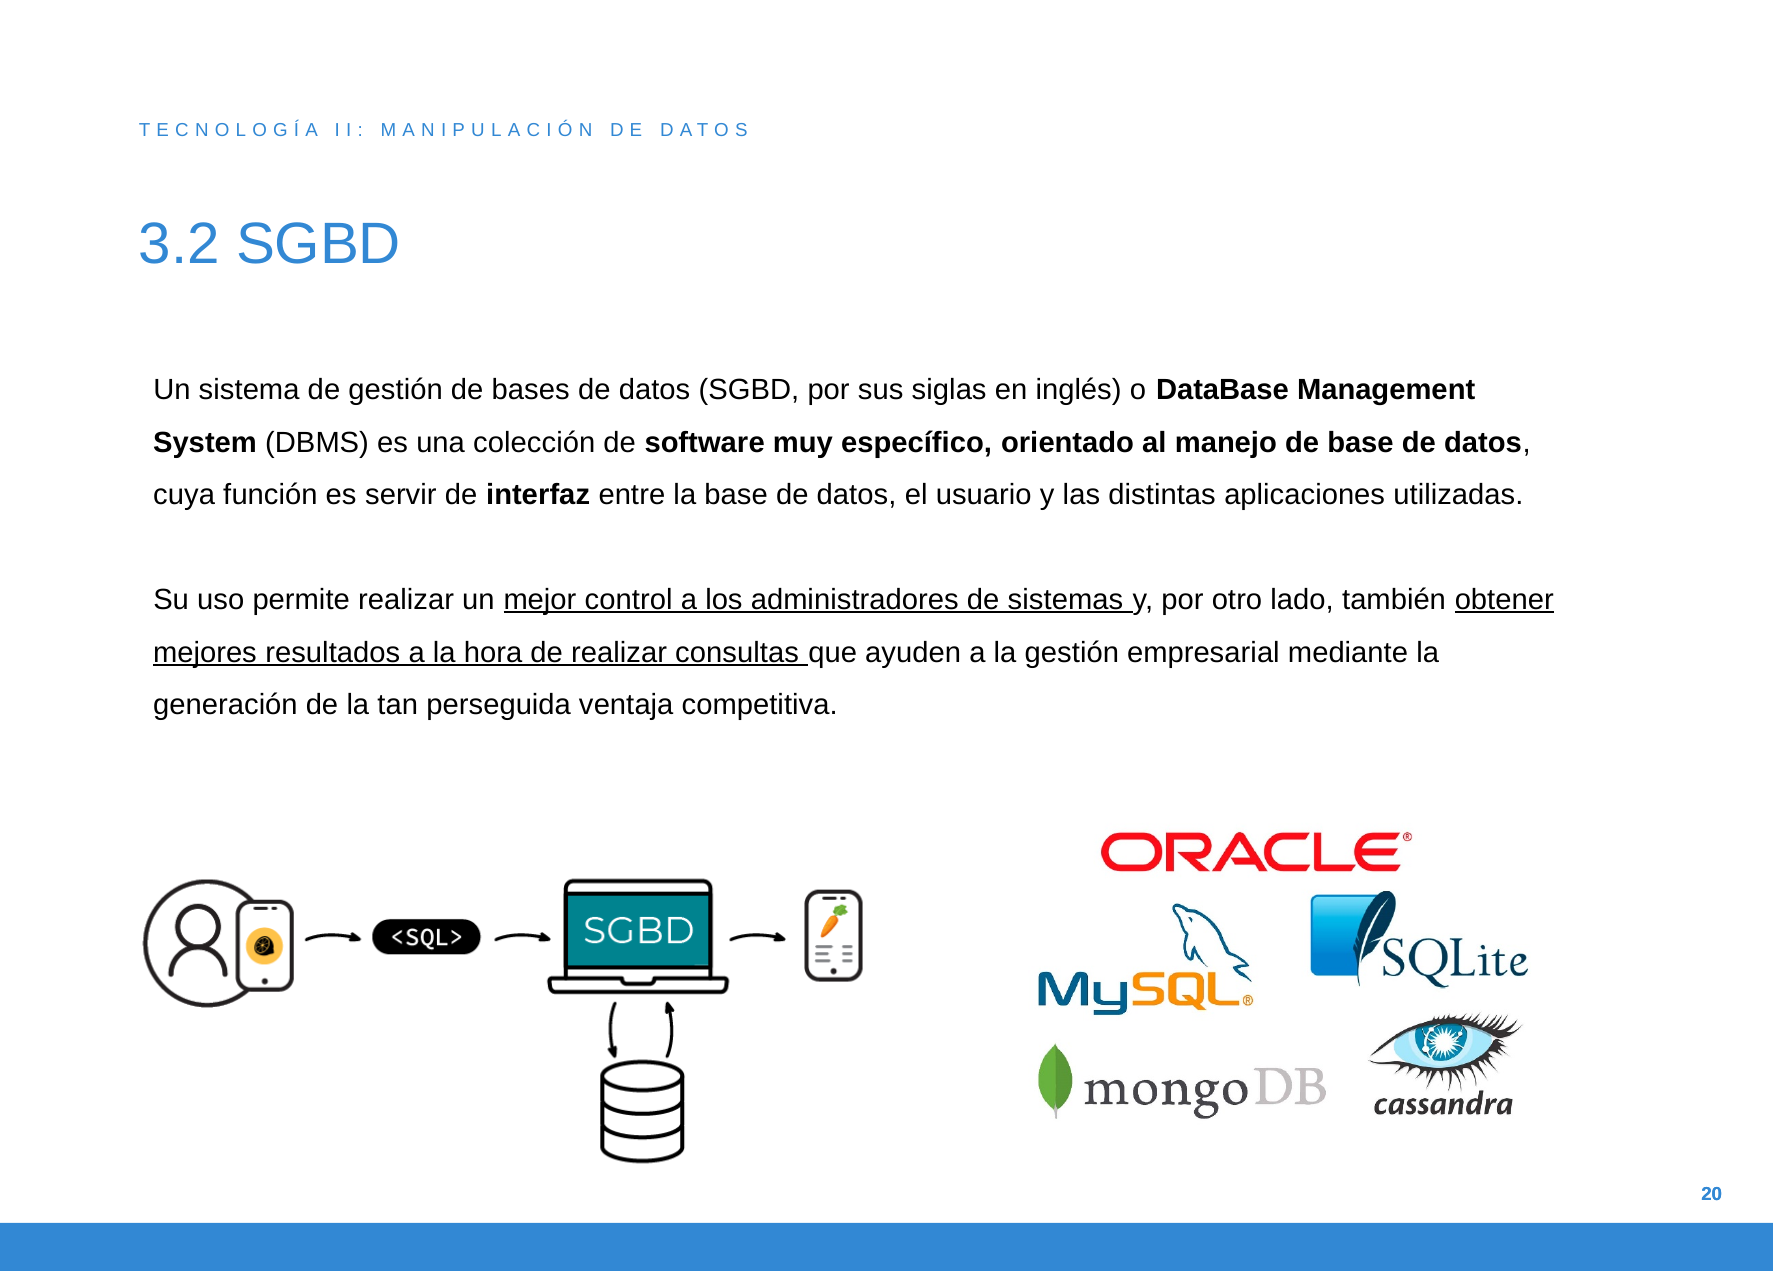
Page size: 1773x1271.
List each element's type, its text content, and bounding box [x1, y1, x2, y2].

list Un sistema de gestión de bases de datos (SGBD, por sus siglas en inglés) o DataBase Management System (DBMS) es una colección de software muy específico, orientado al manejo de base de datos, cuya función es servir de interfaz entre la base de datos, el usuario y las distintas aplicaciones utilizadas. Su uso permite realizar un mejor control a los administradores de sistemas y, por otro lado, también obtener mejores resultados a la hora de realizar consultas que ayuden a la gestión empresarial mediante la generación de la tan perseguida ventaja competitiva. [136, 346, 1574, 545]
picture [1017, 801, 1551, 1158]
title 3.2 SGBD [123, 197, 1187, 269]
list TECNOLOGÍA II: MANIPULACIÓN DE DATOS [123, 109, 899, 156]
text_box 20 [1686, 1162, 1756, 1223]
picture [87, 826, 916, 1218]
